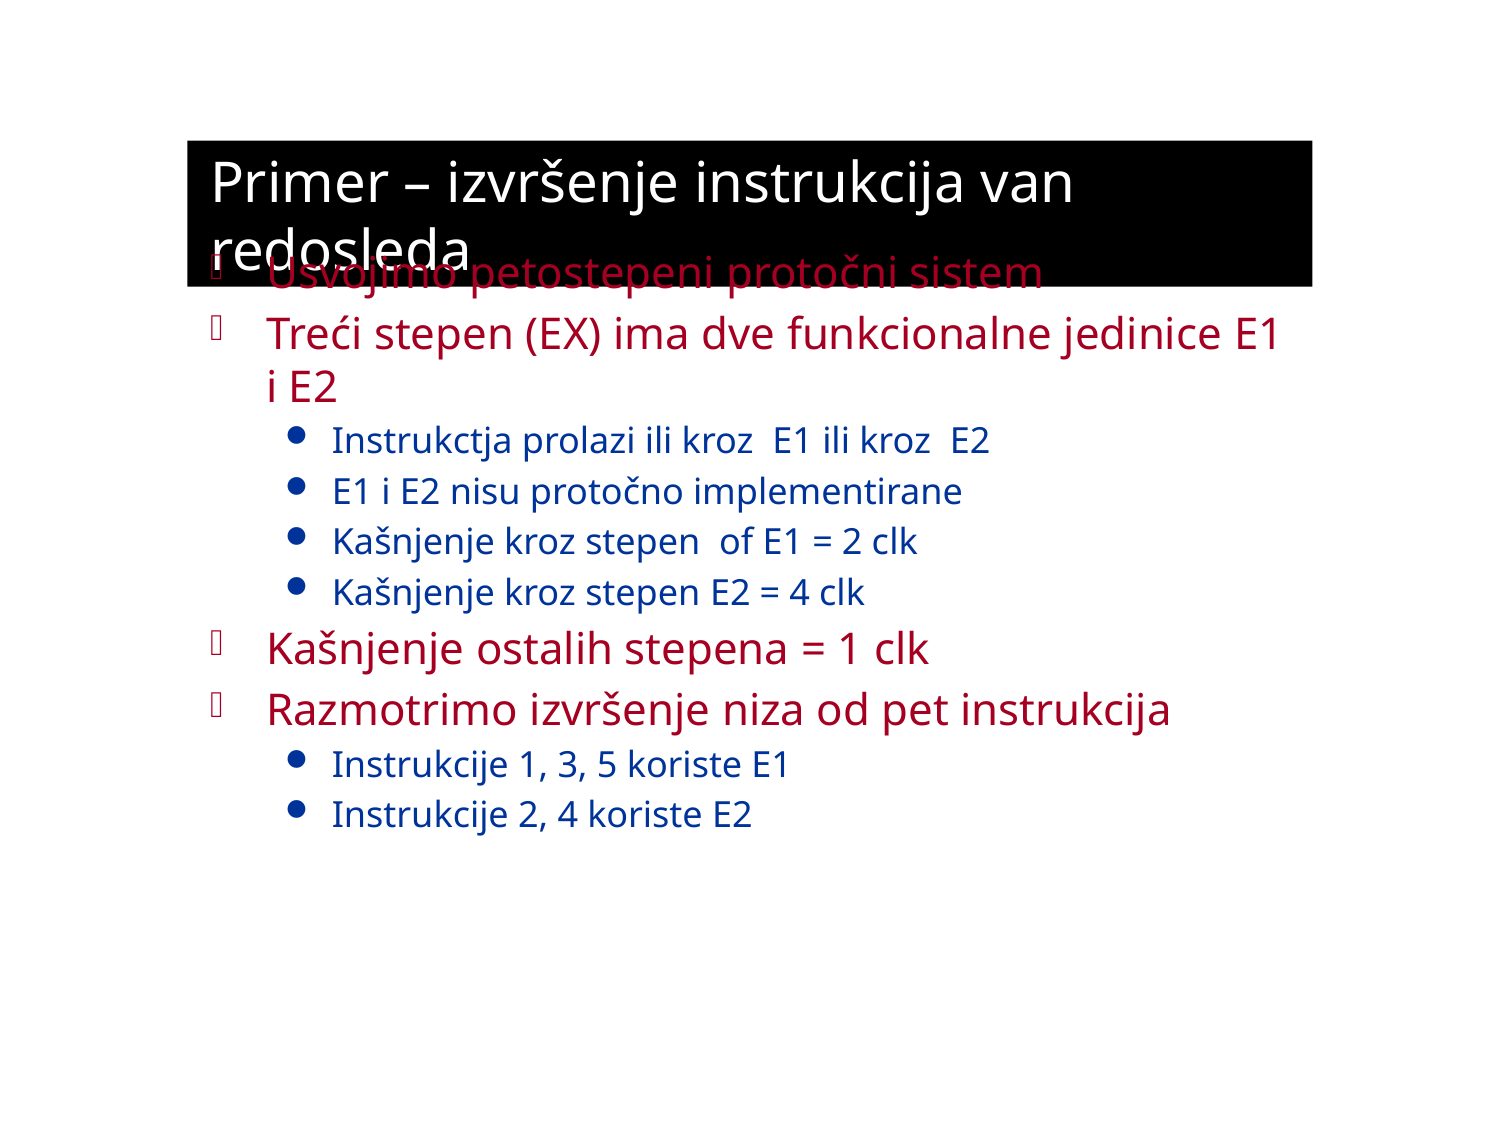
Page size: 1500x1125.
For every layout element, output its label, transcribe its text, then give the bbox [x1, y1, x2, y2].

text_box Usvojimo petostepeni protočni sistem Treći stepen (EX) ima dve funkcionalne jedinice E1 i E2 Instrukctja prolazi ili kroz E1 ili kroz E2 E1 i E2 nisu protočno implementirane Kašnjenje kroz stepen of E1 = 2 clk Kašnjenje kroz stepen E2 = 4 clk Kašnjenje ostalih stepena = 1 clk Razmotrimo izvršenje niza od pet instrukcija Instrukcije 1, 3, 5 koriste E1 Instrukcije 2, 4 koriste E2 [187, 227, 1313, 985]
text_box Primer – izvršenje instrukcija van redosleda [187, 140, 1313, 227]
